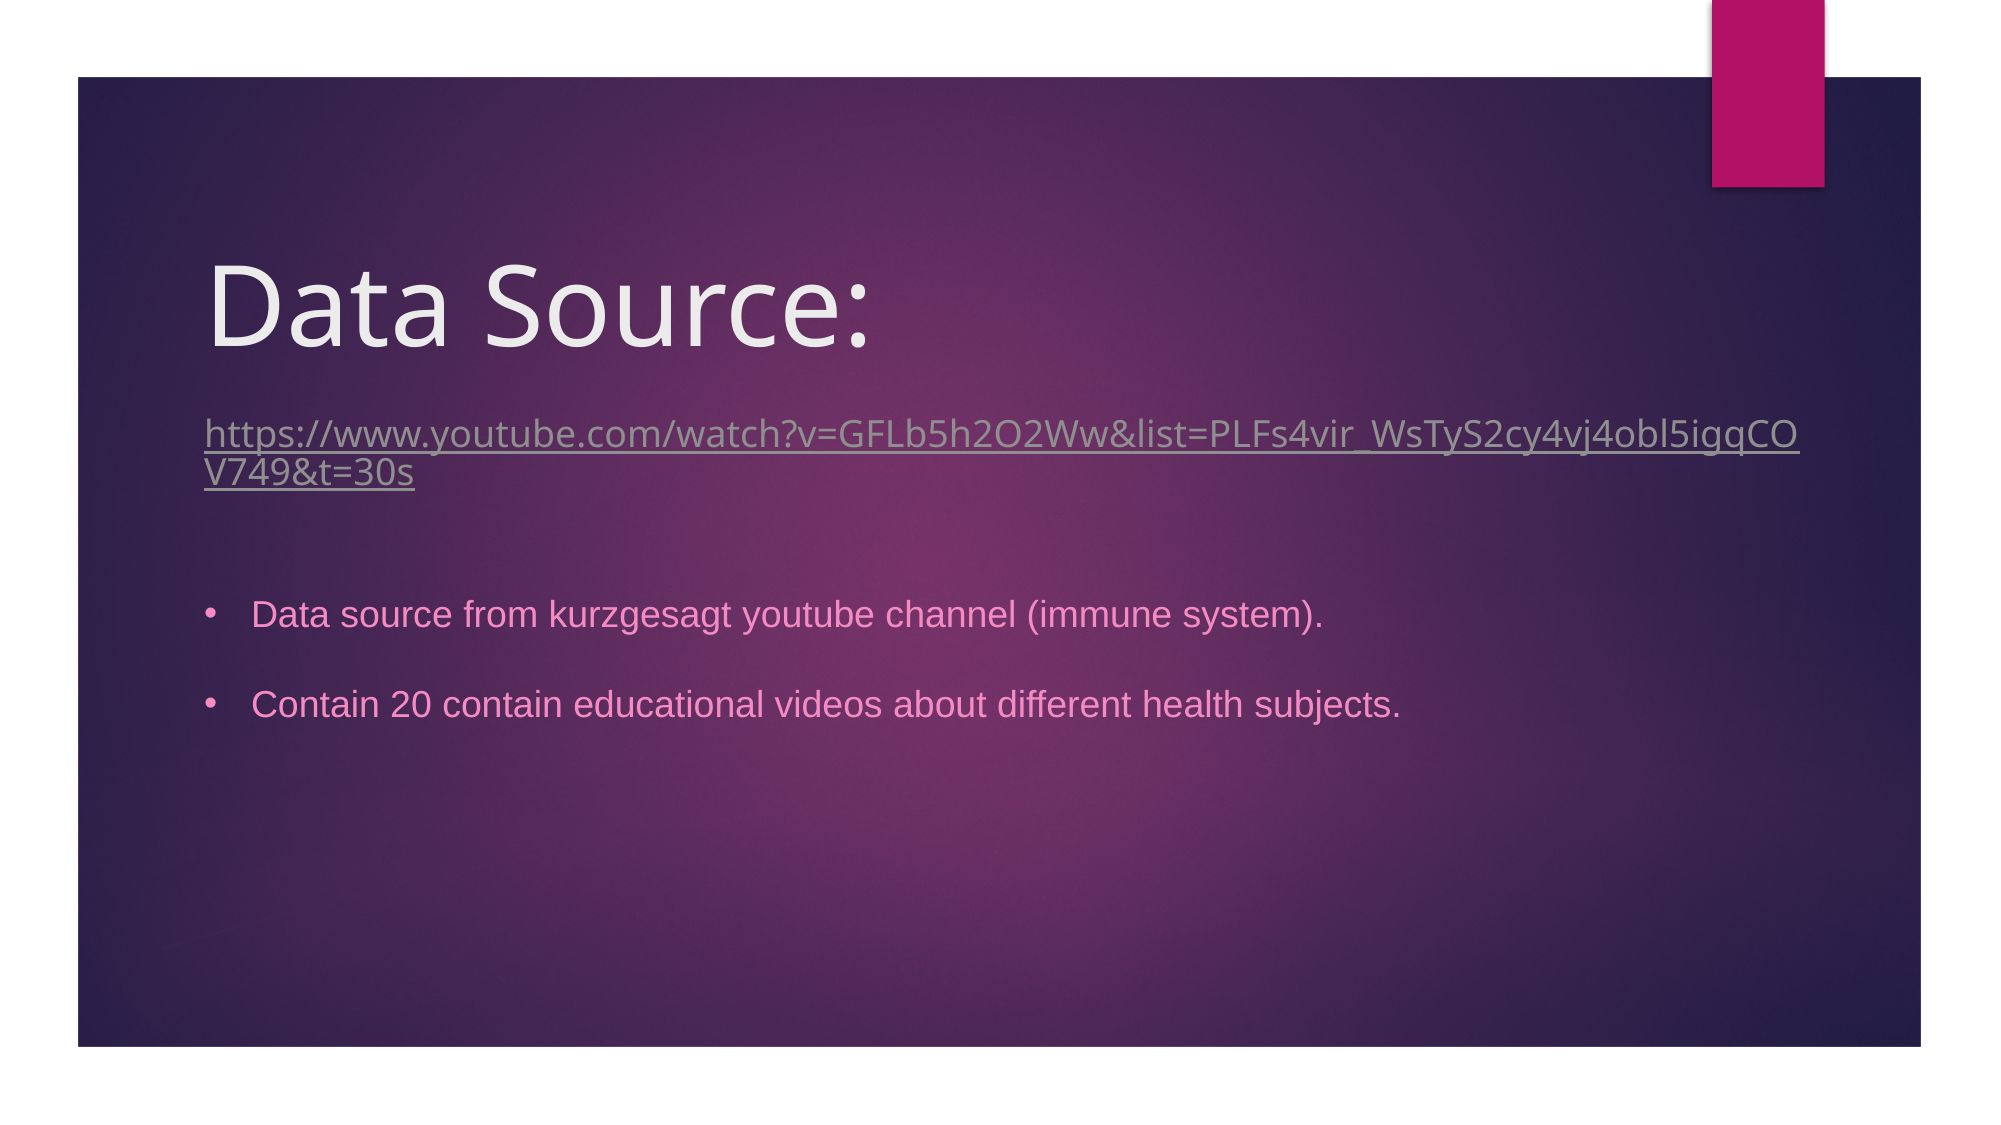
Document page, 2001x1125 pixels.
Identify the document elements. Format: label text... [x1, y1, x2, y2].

text_box https://www.youtube.com/watch?v=GFLb5h2O2Ww&list=PLFs4vir_WsTyS2cy4vj4obl5igqCOV749&t=30s [189, 403, 1830, 469]
title Data Source: [189, 158, 1191, 377]
text_box Data source from kurzgesagt youtube channel (immune system). Contain 20 contain educational videos about different health subjects. [189, 583, 1785, 733]
